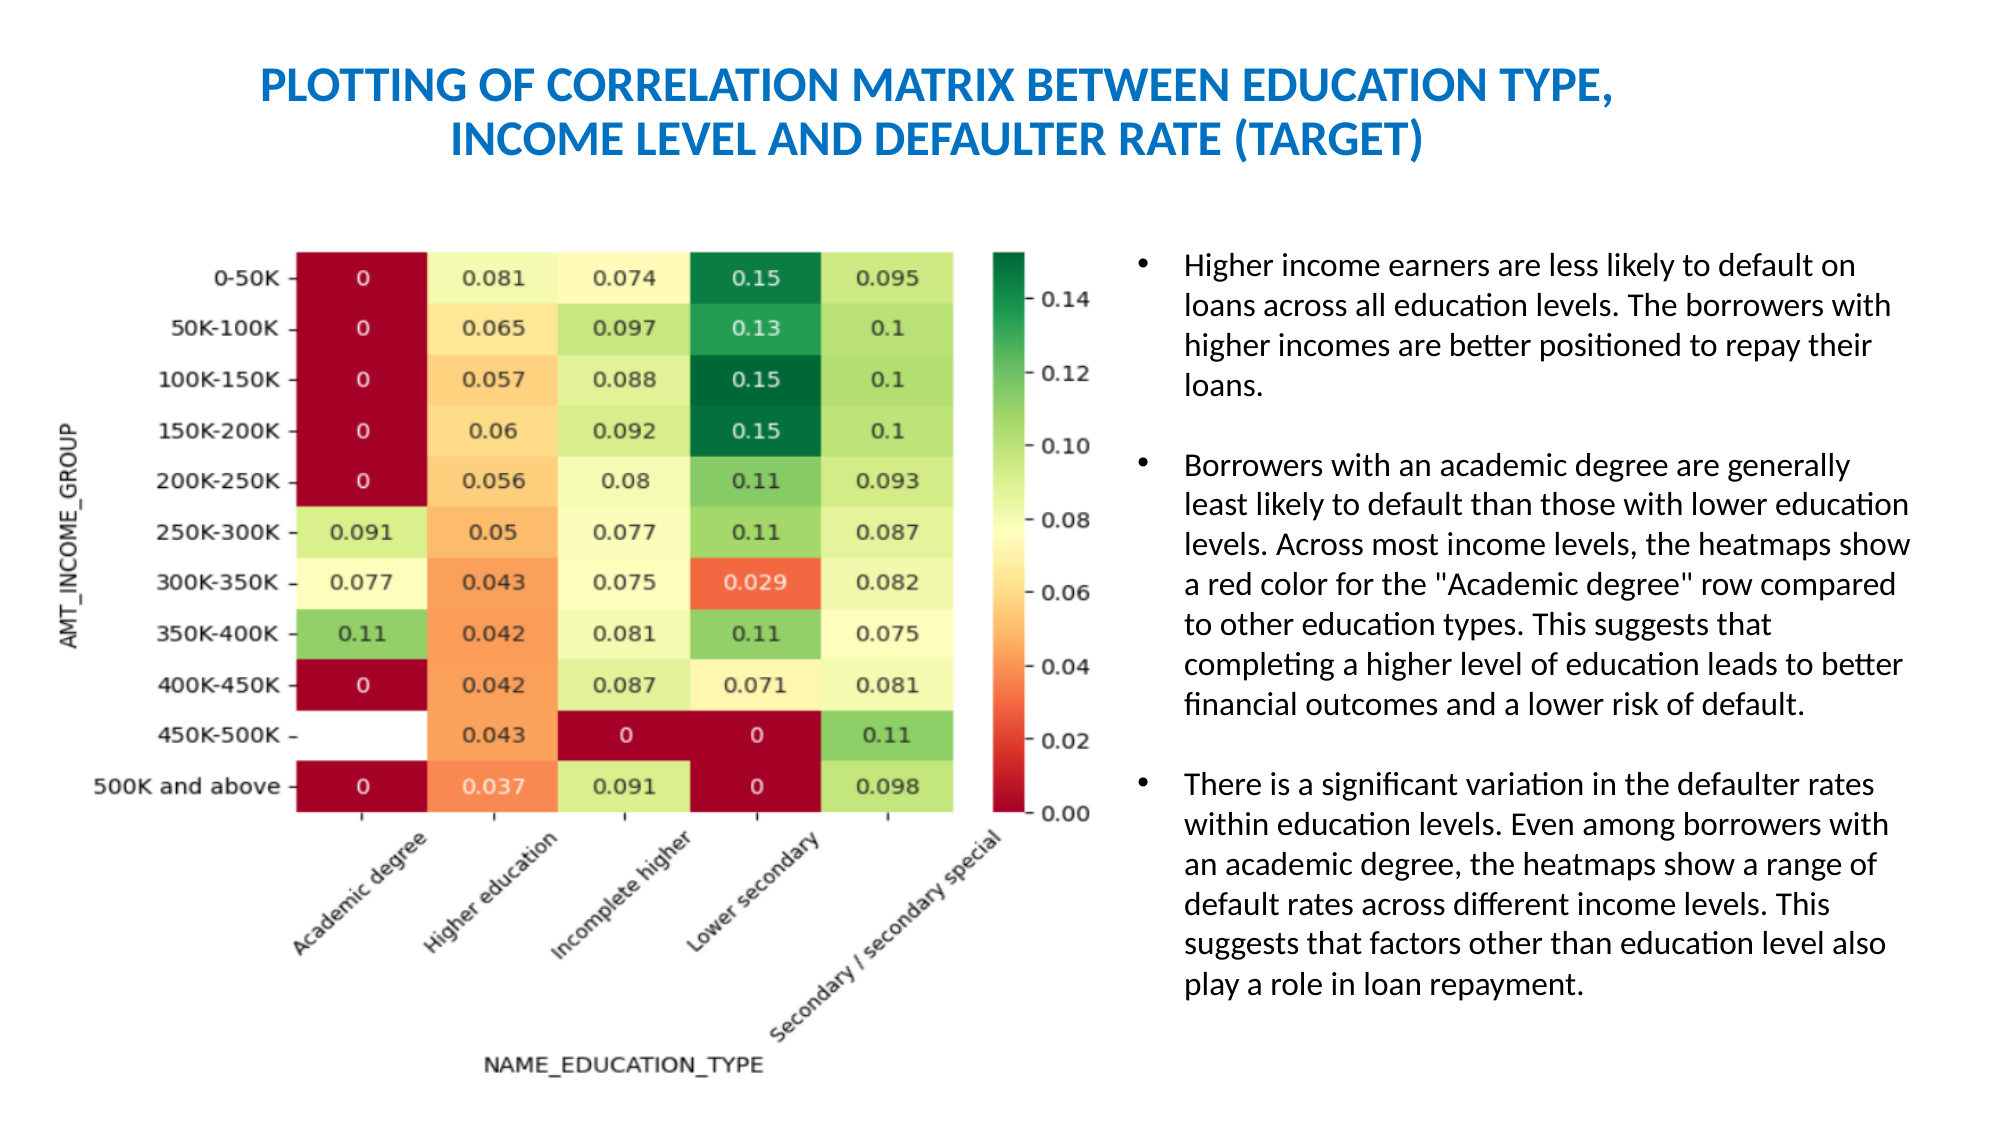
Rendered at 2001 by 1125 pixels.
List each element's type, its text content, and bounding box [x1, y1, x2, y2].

title PLOTTING OF CORRELATION MATRIX BETWEEN EDUCATION TYPE, INCOME LEVEL AND DEFAULTER RATE (TARGET) [184, 59, 1691, 166]
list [38, 235, 1106, 1078]
text_box Higher income earners are less likely to default on loans across all education levels. The borrowers with higher incomes are better positioned to repay their loans. Borrowers with an academic degree are generally least likely to default than those with lower education levels. Across most income levels, the heatmaps show a red color for the "Academic degree" row compared to other education types. This suggests that completing a higher level of education leads to better financial outcomes and a lower risk of default. There is a significant variation in the defaulter rates within education levels. Even among borrowers with an academic degree, the heatmaps show a range of default rates across different income levels. This suggests that factors other than education level also play a role in loan repayment. [1122, 235, 1938, 1009]
